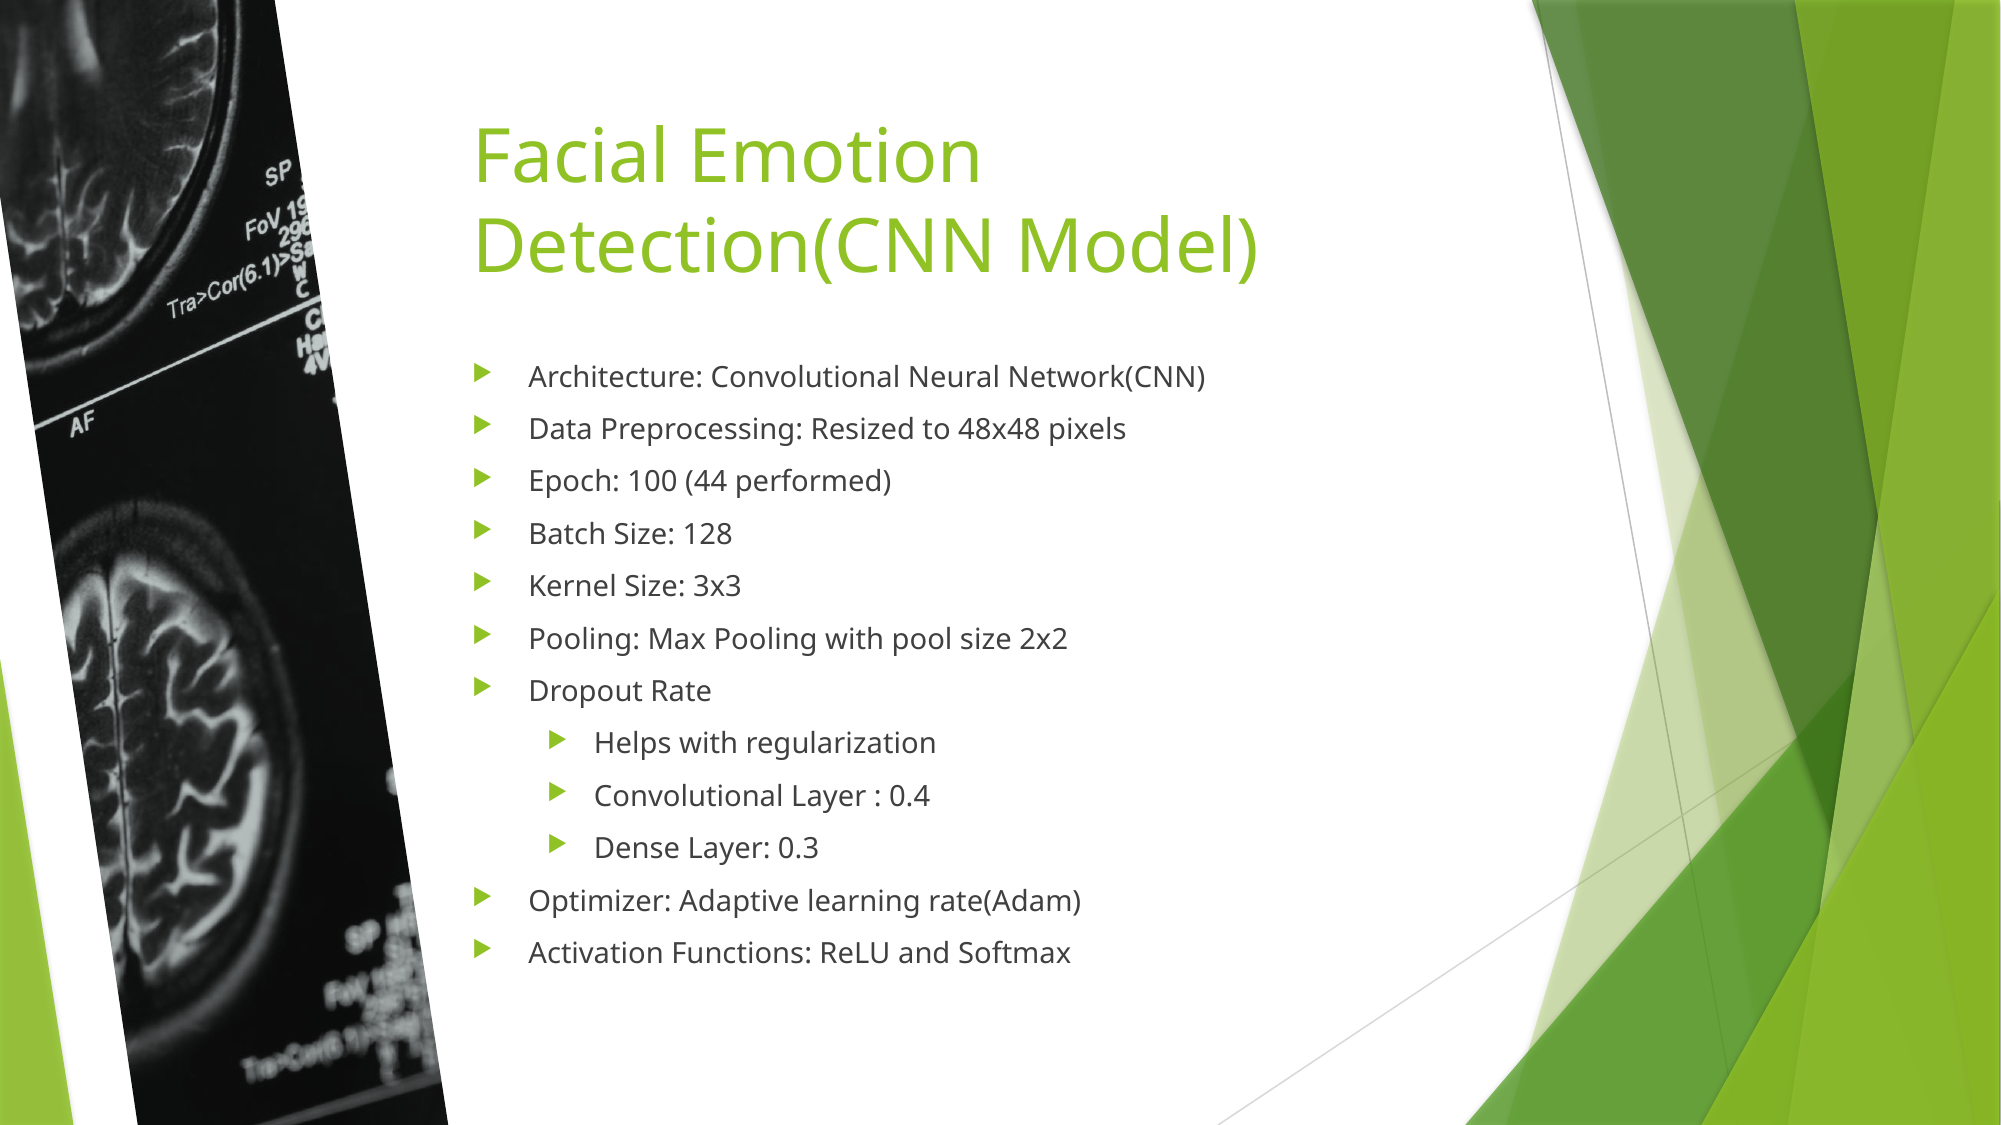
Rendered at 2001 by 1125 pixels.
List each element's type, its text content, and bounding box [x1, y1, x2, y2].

list Architecture: Convolutional Neural Network(CNN) Data Preprocessing: Resized to 48x48 pixels Epoch: 100 (44 performed) Batch Size: 128 Kernel Size: 3x3 Pooling: Max Pooling with pool size 2x2 Dropout Rate Helps with regularization Convolutional Layer : 0.4 Dense Layer: 0.3 Optimizer: Adaptive learning rate(Adam) Activation Functions: ReLU and Softmax [457, 354, 1522, 992]
title Facial Emotion Detection(CNN Model) [457, 99, 1522, 317]
picture [0, 0, 449, 1125]
